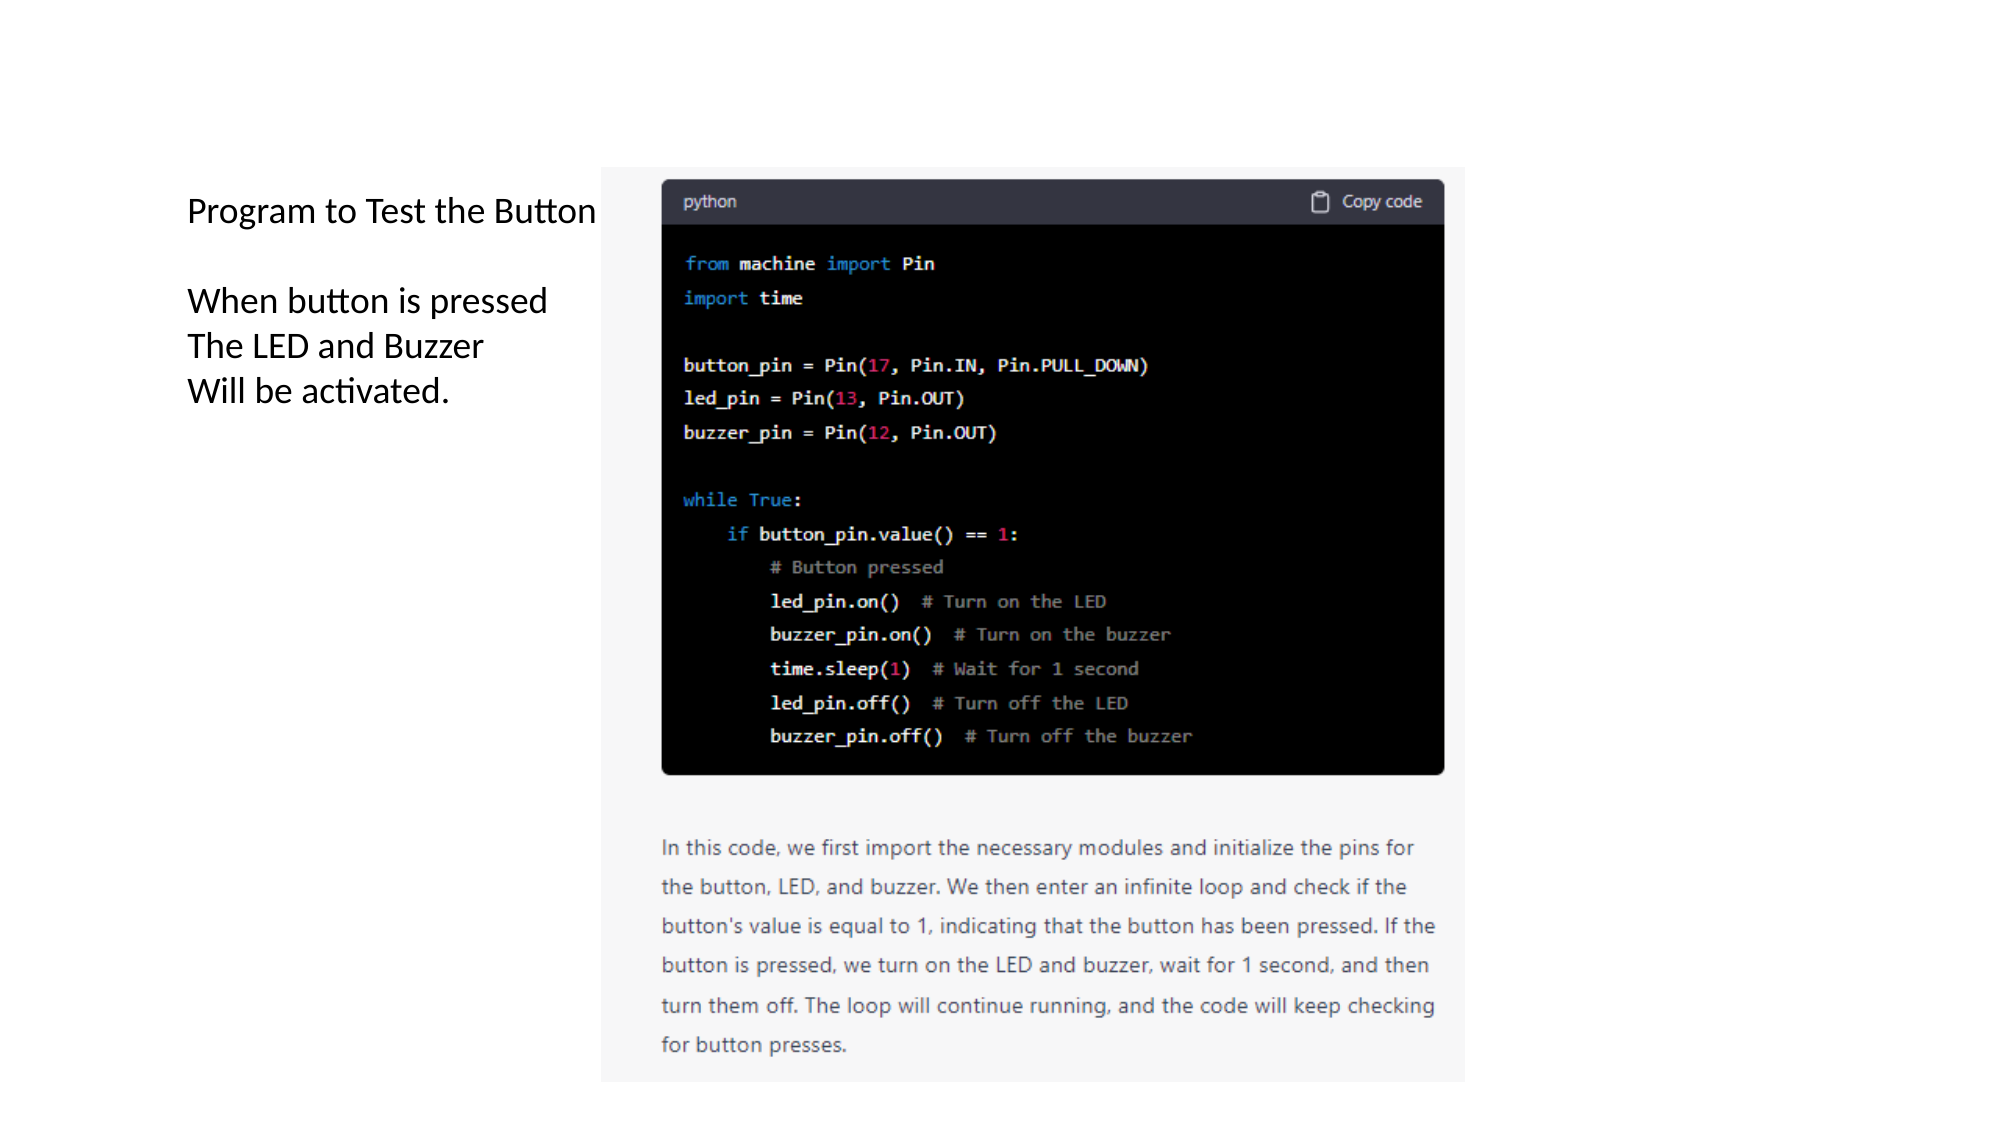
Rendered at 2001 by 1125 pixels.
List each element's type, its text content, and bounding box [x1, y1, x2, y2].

text_box Program to Test the Button When button is pressed The LED and Buzzer Will be activated. [172, 178, 600, 419]
picture [600, 167, 1466, 1082]
